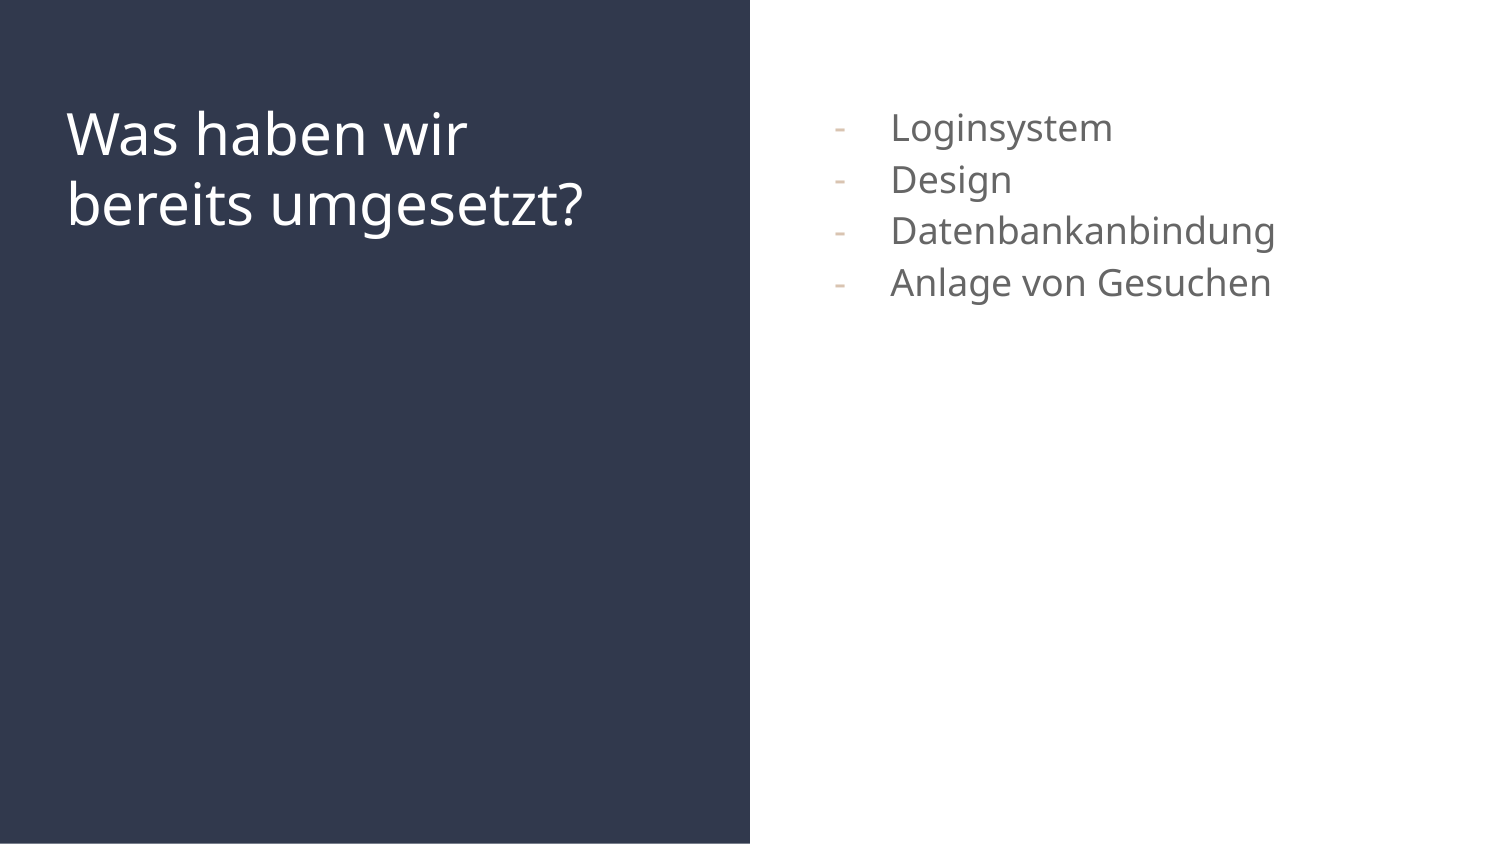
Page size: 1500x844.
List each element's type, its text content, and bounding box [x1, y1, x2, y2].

title Was haben wir bereits umgesetzt? [51, 82, 659, 419]
list Loginsystem Design Datenbankanbindung Anlage von Gesuchen [800, 82, 1449, 757]
